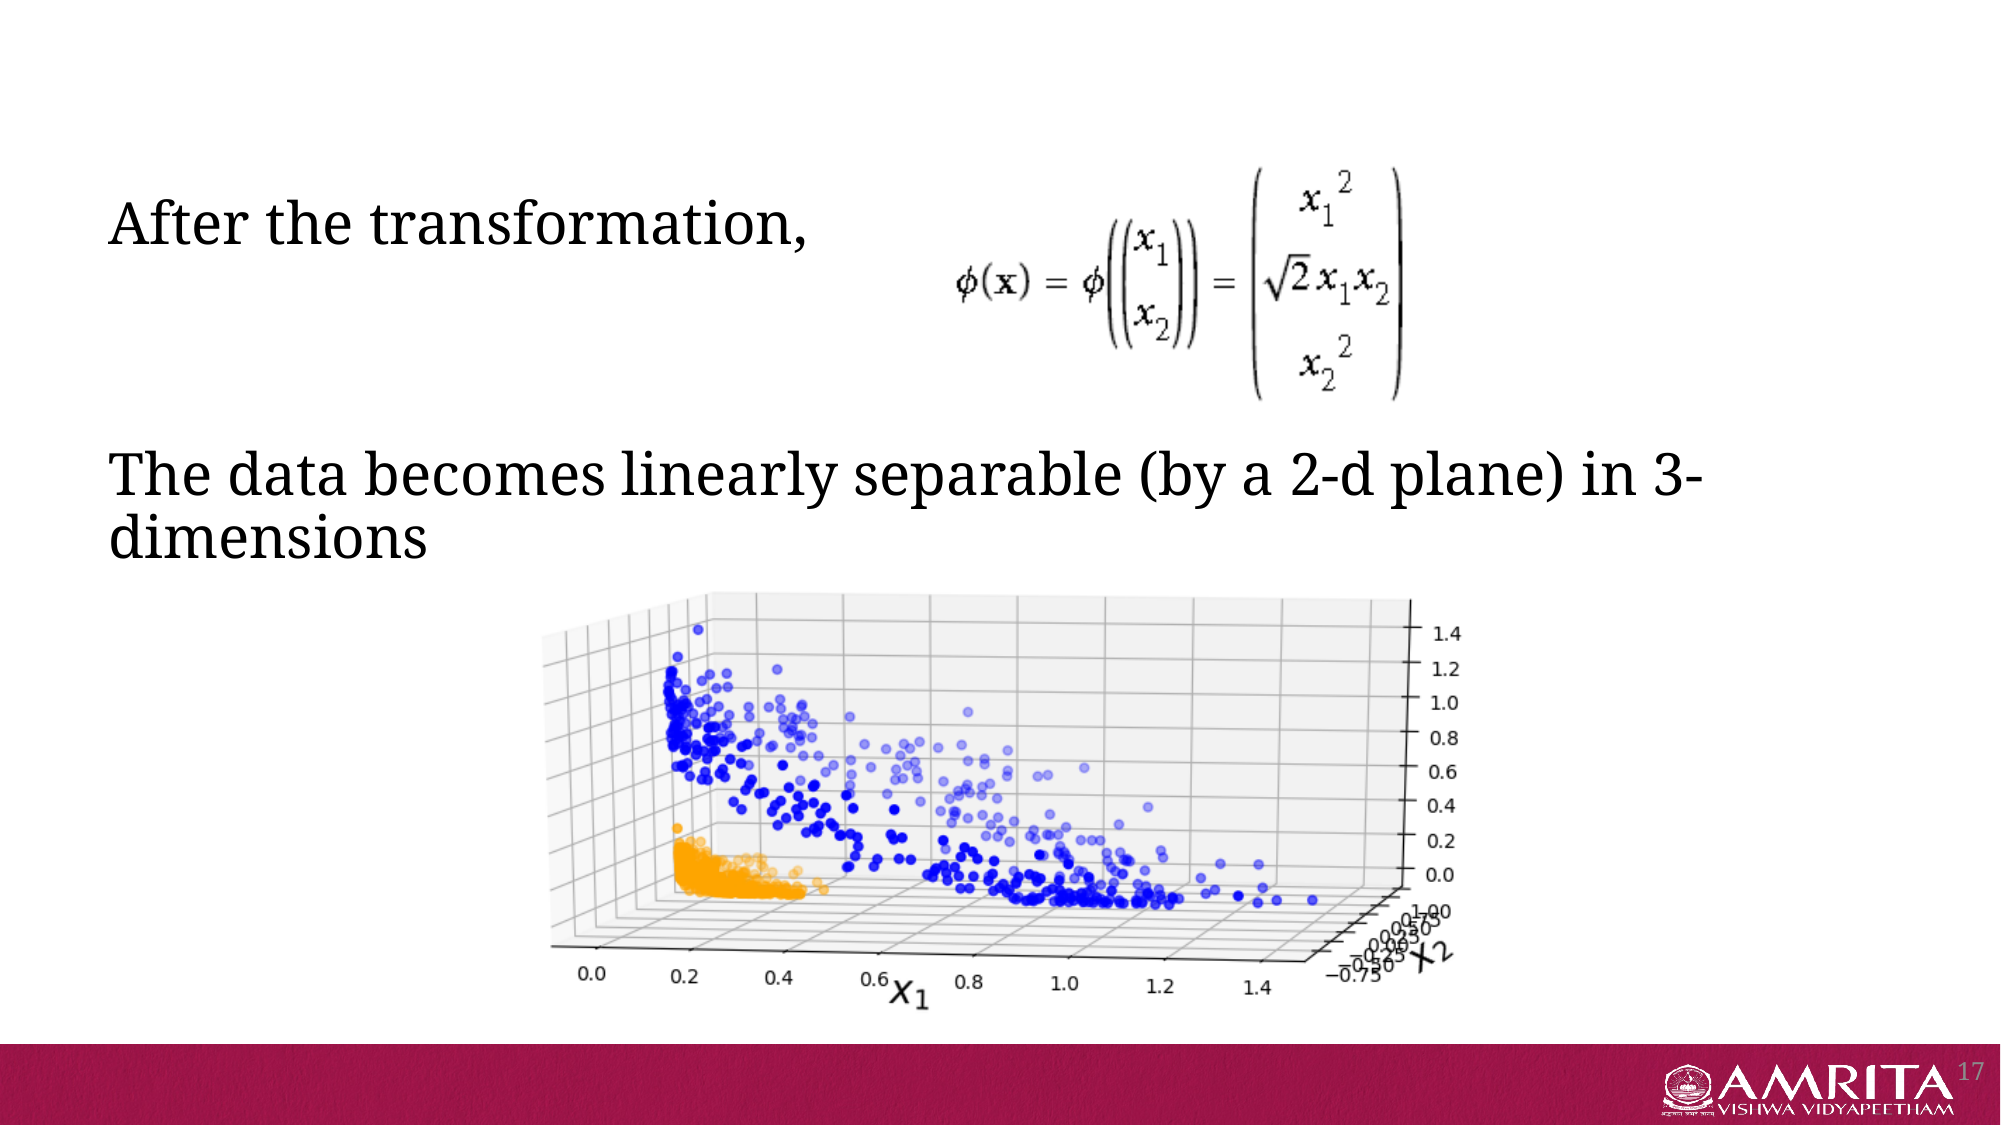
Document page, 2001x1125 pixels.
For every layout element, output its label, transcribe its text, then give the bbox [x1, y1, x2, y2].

slide_number 17 [1550, 1042, 2000, 1103]
picture [942, 148, 1427, 425]
picture [0, 1044, 2001, 1125]
list After the transformation, The data becomes linearly separable (by a 2-d plane) in 3-dimensions [93, 186, 1933, 992]
picture [514, 562, 1486, 1030]
